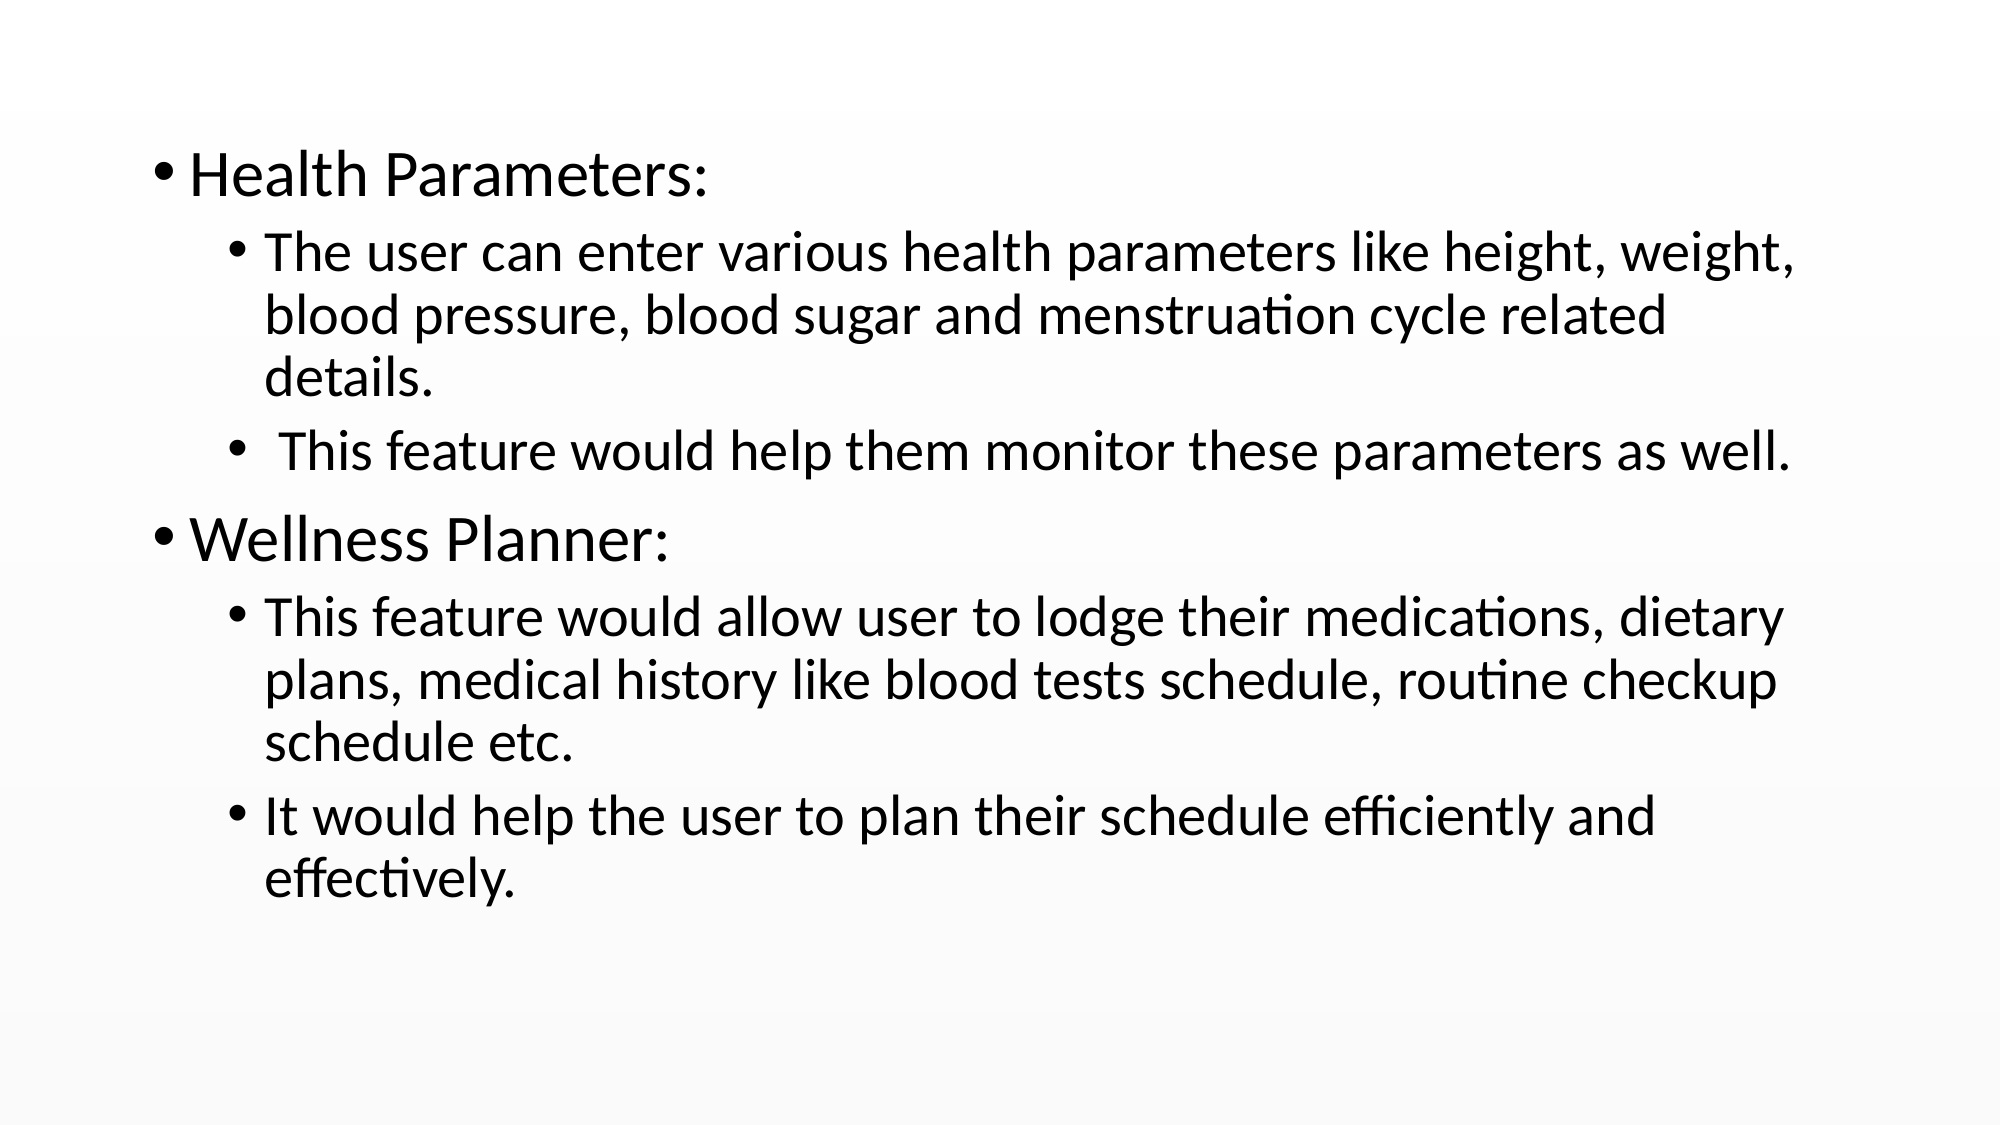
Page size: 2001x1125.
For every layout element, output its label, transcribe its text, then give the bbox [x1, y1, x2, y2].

list Health Parameters: The user can enter various health parameters like height, weight, blood pressure, blood sugar and menstruation cycle related details. This feature would help them monitor these parameters as well. Wellness Planner: This feature would allow user to lodge their medications, dietary plans, medical history like blood tests schedule, routine checkup schedule etc. It would help the user to plan their schedule efficiently and effectively. [137, 131, 1863, 1028]
